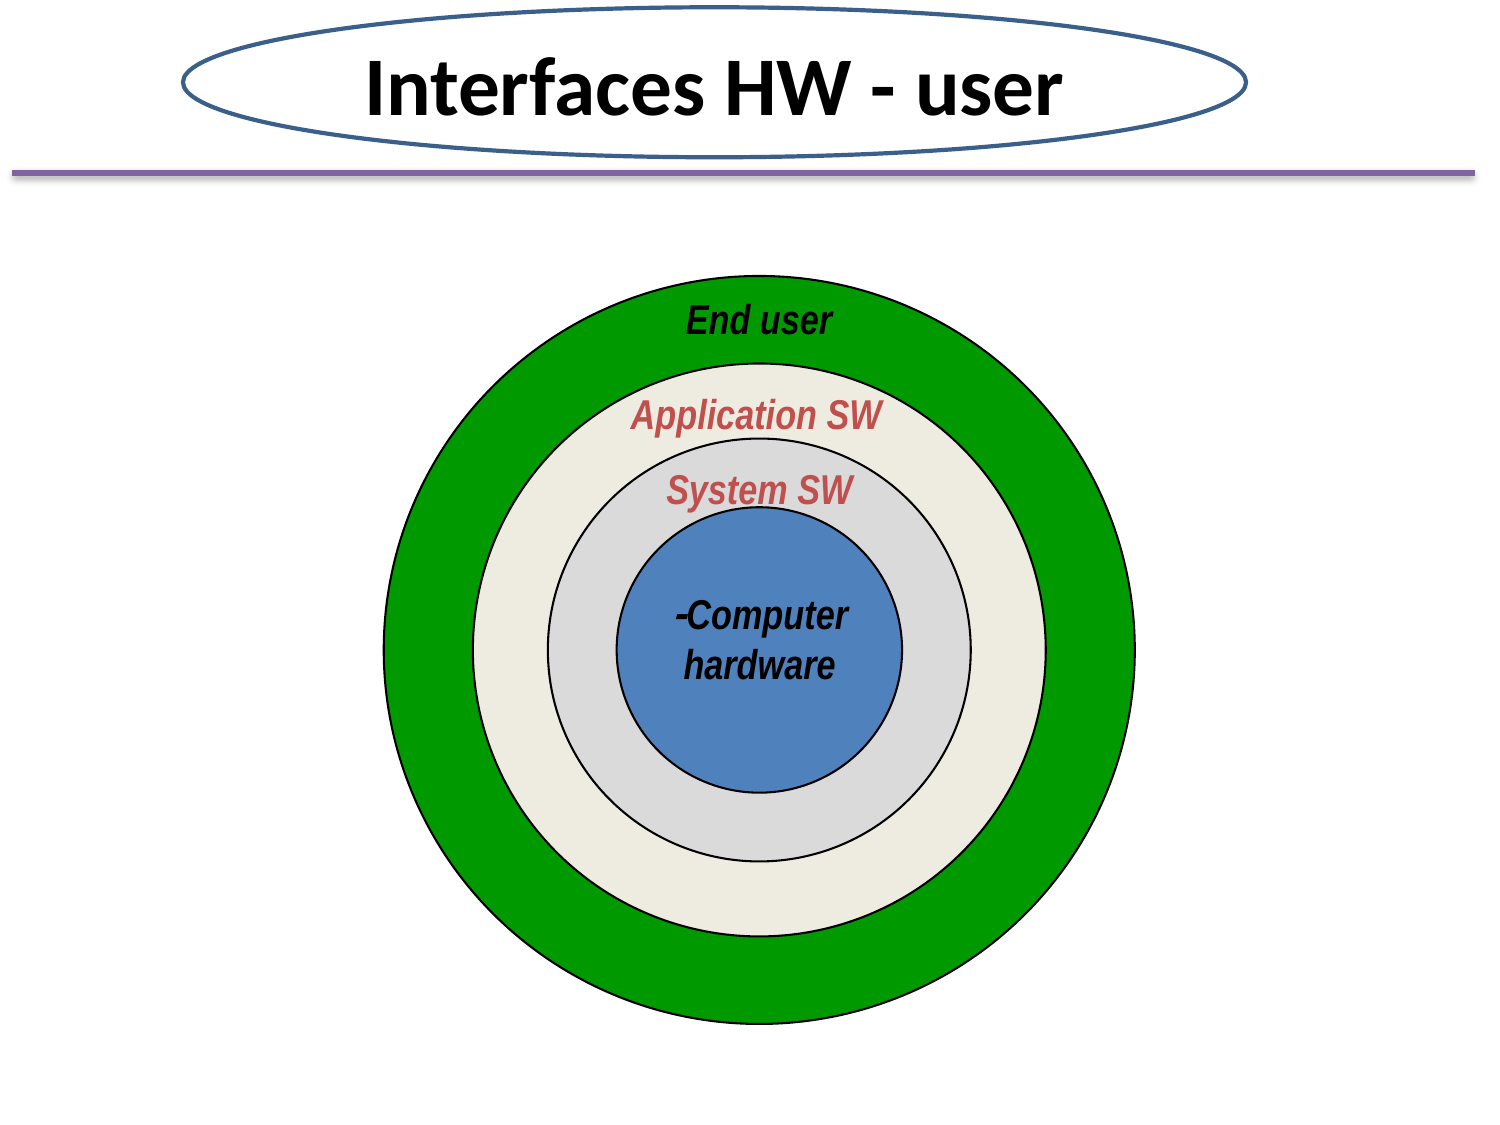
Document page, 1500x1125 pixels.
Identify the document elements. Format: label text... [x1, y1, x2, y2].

text_box [616, 521, 903, 793]
text_box Application SW [615, 379, 897, 446]
text_box End user [670, 284, 848, 350]
text_box [679, 446, 839, 454]
text_box [472, 398, 1046, 937]
text_box Computer- hardware [655, 579, 864, 695]
text_box [547, 468, 971, 862]
text_box [383, 286, 1135, 1024]
text_box [666, 363, 853, 379]
text_box Interfaces HW - user [180, 5, 1249, 160]
text_box System SW [650, 454, 868, 521]
text_box [681, 275, 837, 284]
